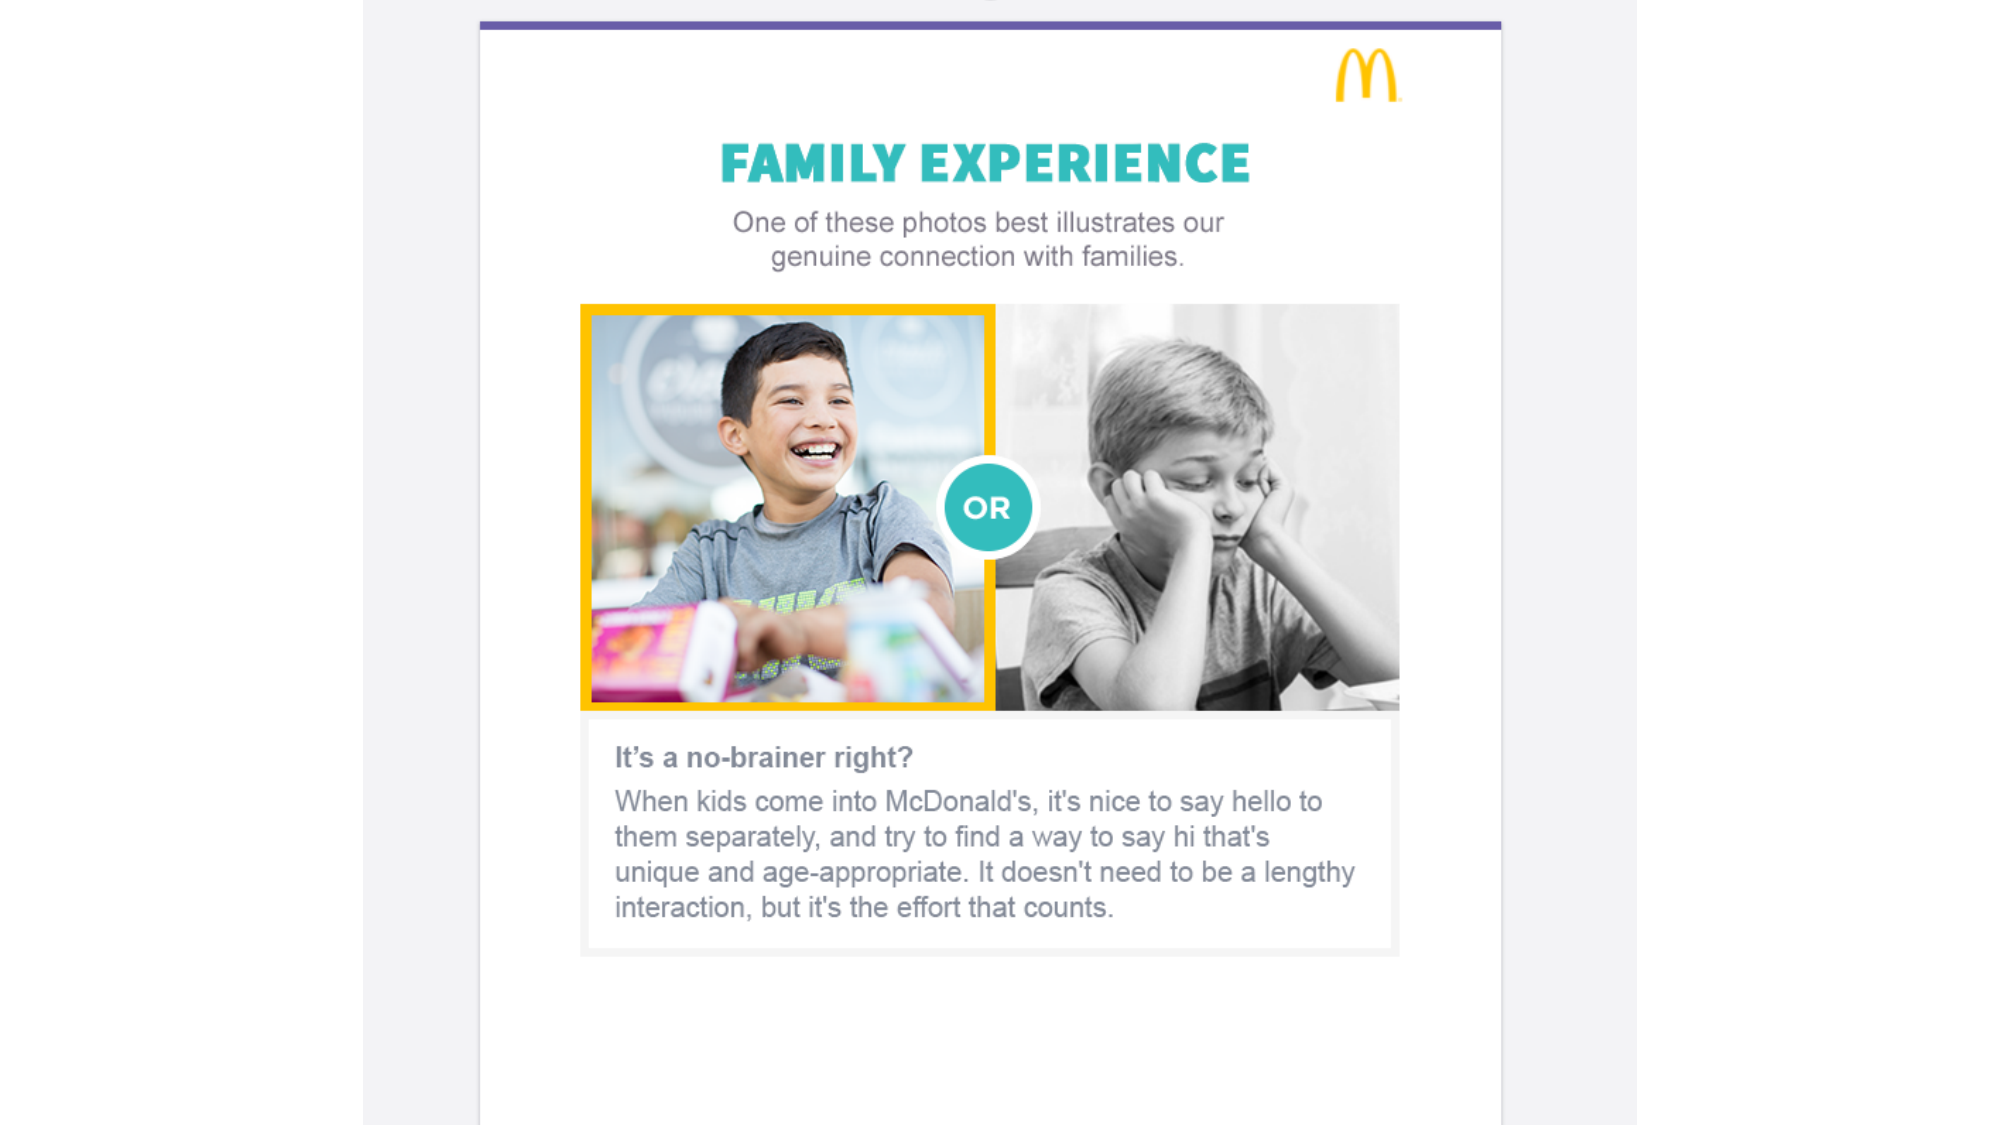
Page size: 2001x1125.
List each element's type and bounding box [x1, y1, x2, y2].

picture [363, 0, 1637, 1125]
